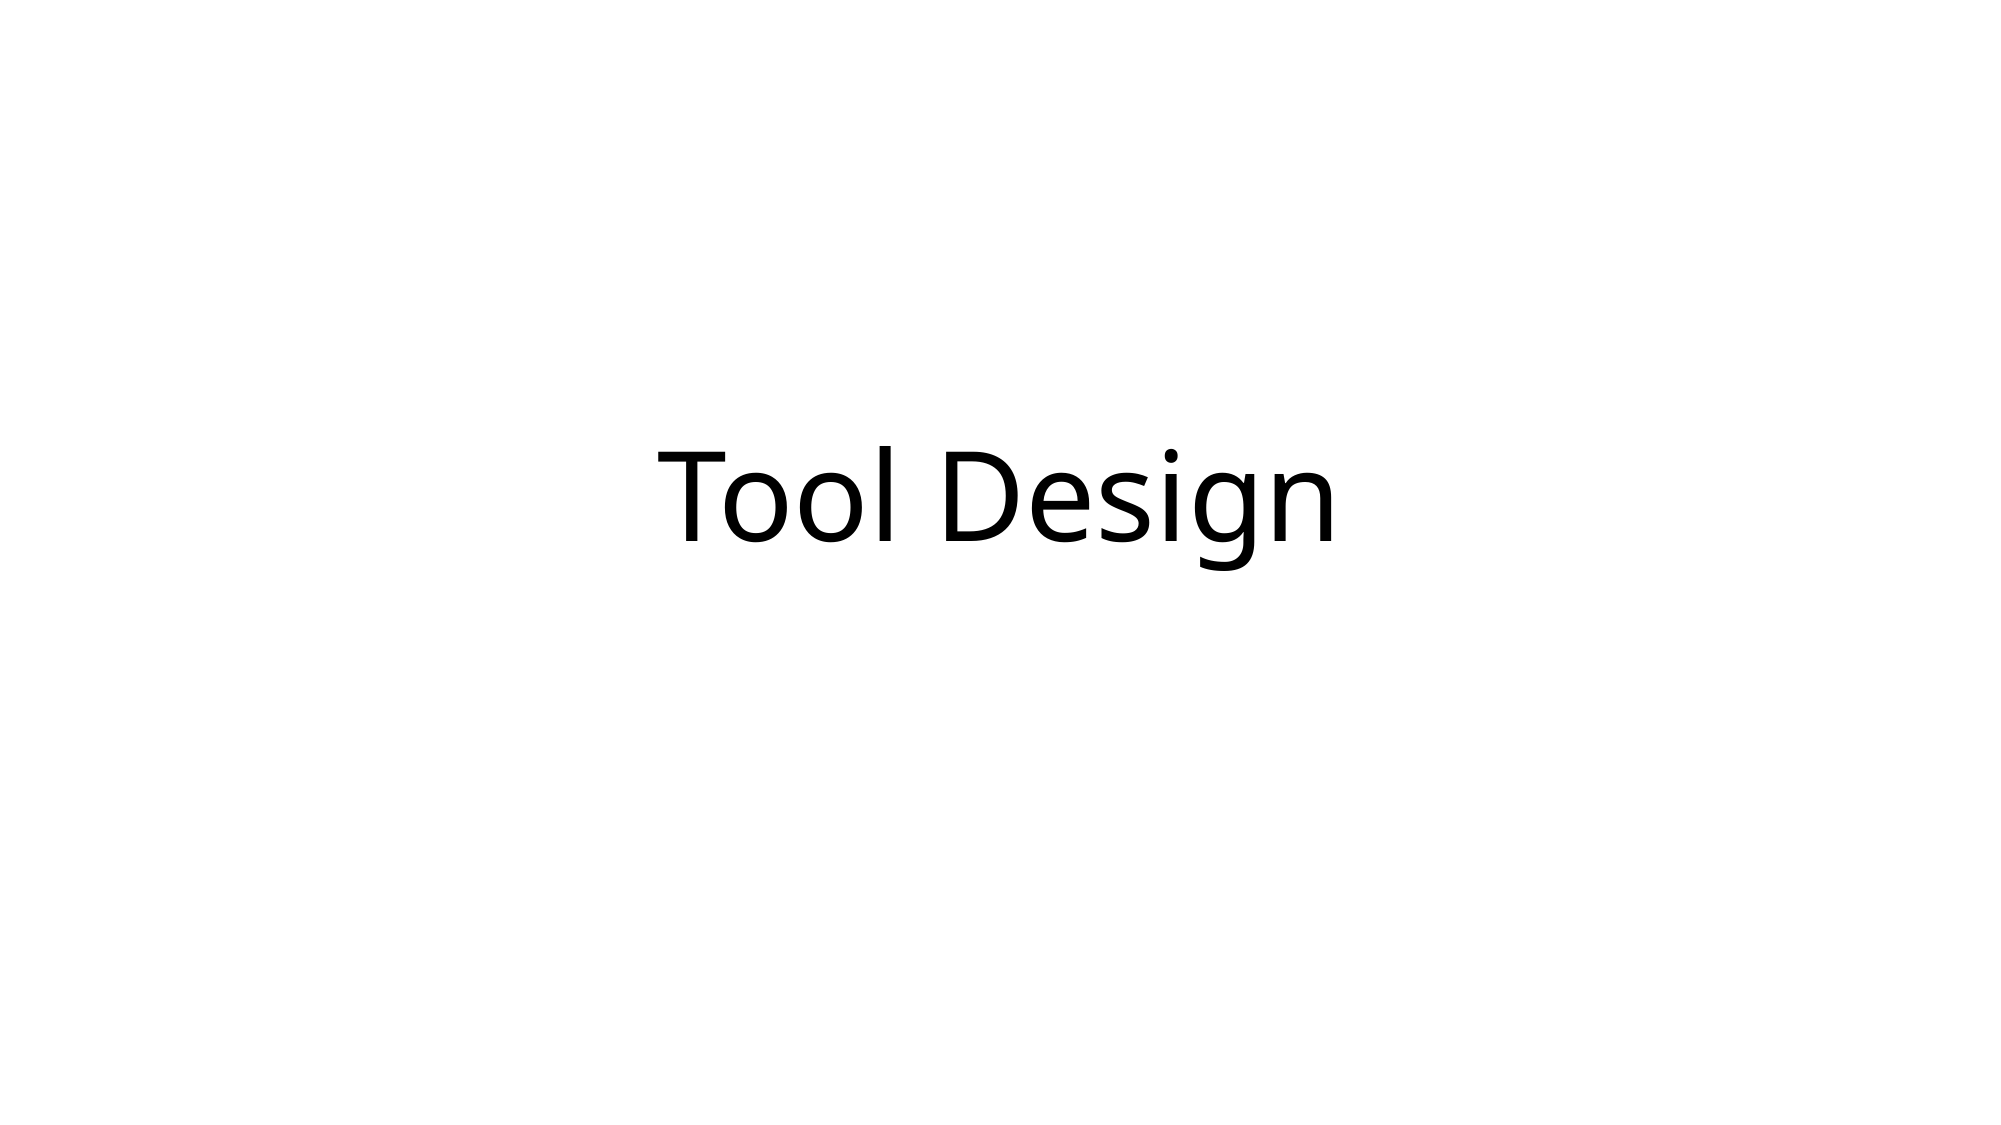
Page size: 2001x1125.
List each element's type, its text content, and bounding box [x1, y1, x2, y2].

title Tool Design [249, 184, 1750, 576]
